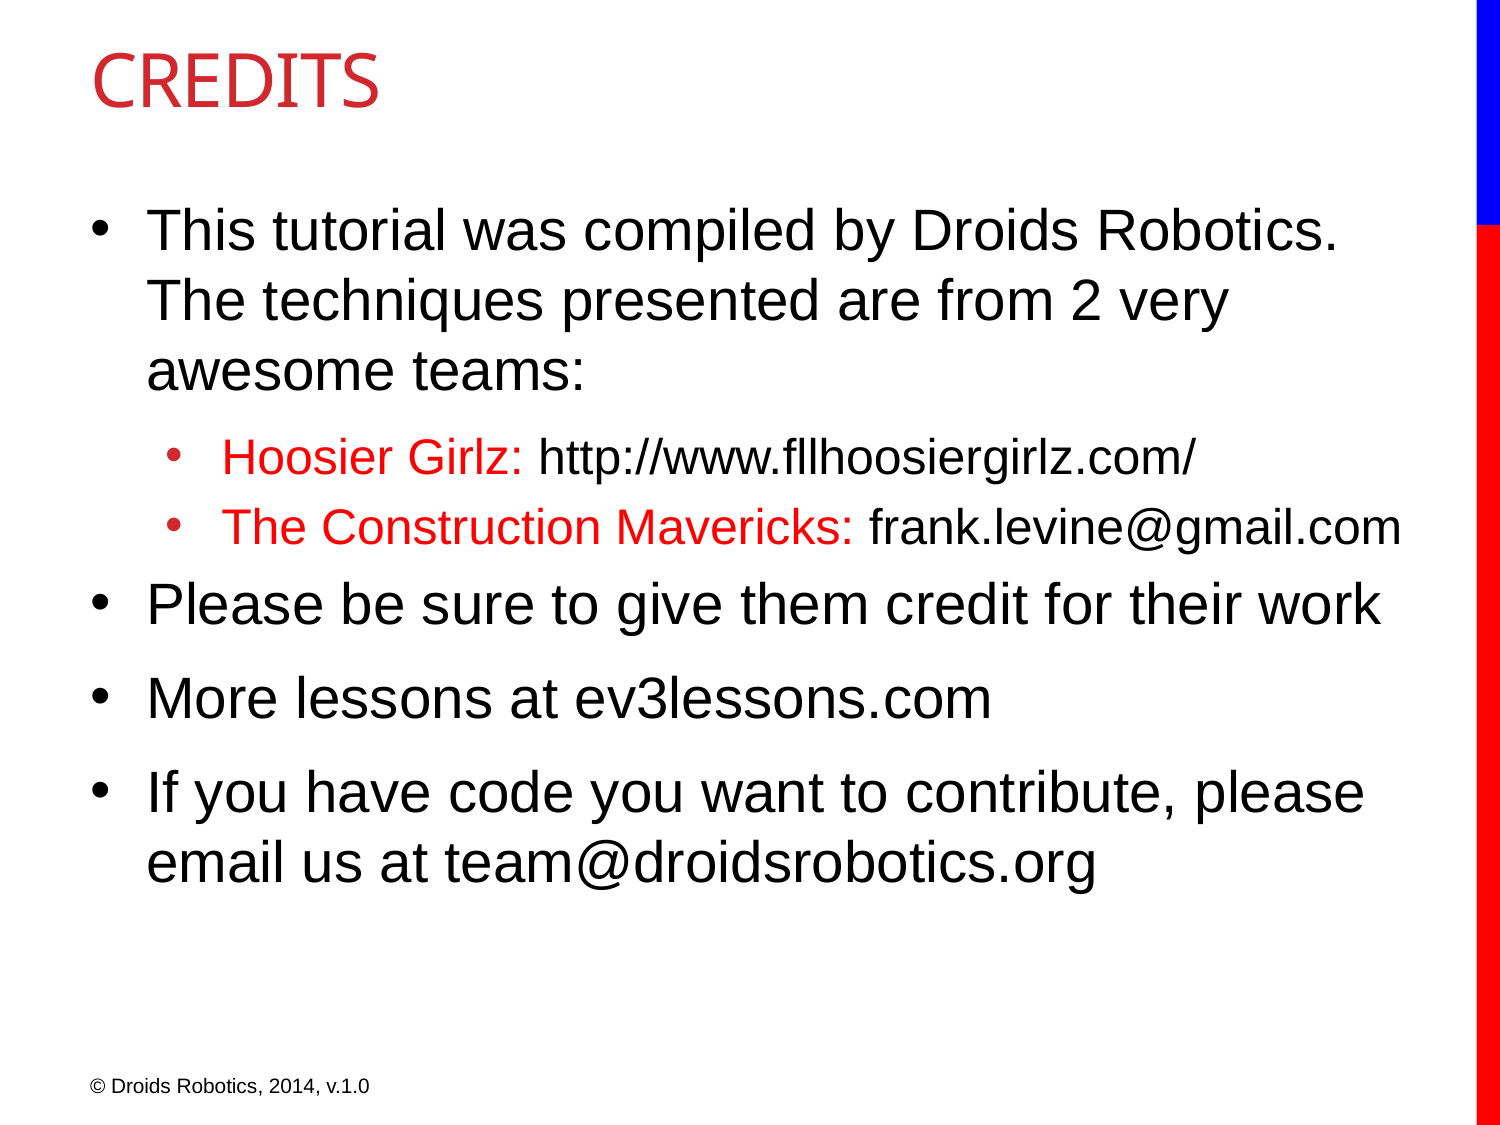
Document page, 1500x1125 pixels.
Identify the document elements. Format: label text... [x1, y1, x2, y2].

list This tutorial was compiled by Droids Robotics. The techniques presented are from 2 very awesome teams: Hoosier Girlz: http://www.fllhoosiergirlz.com/ The Construction Mavericks: frank.levine@gmail.com Please be sure to give them credit for their work More lessons at ev3lessons.com If you have code you want to contribute, please email us at team@droidsrobotics.org [75, 184, 1428, 999]
title CREDITS [75, 25, 1428, 184]
footer © Droids Robotics, 2014, v.1.0 [75, 1065, 638, 1112]
